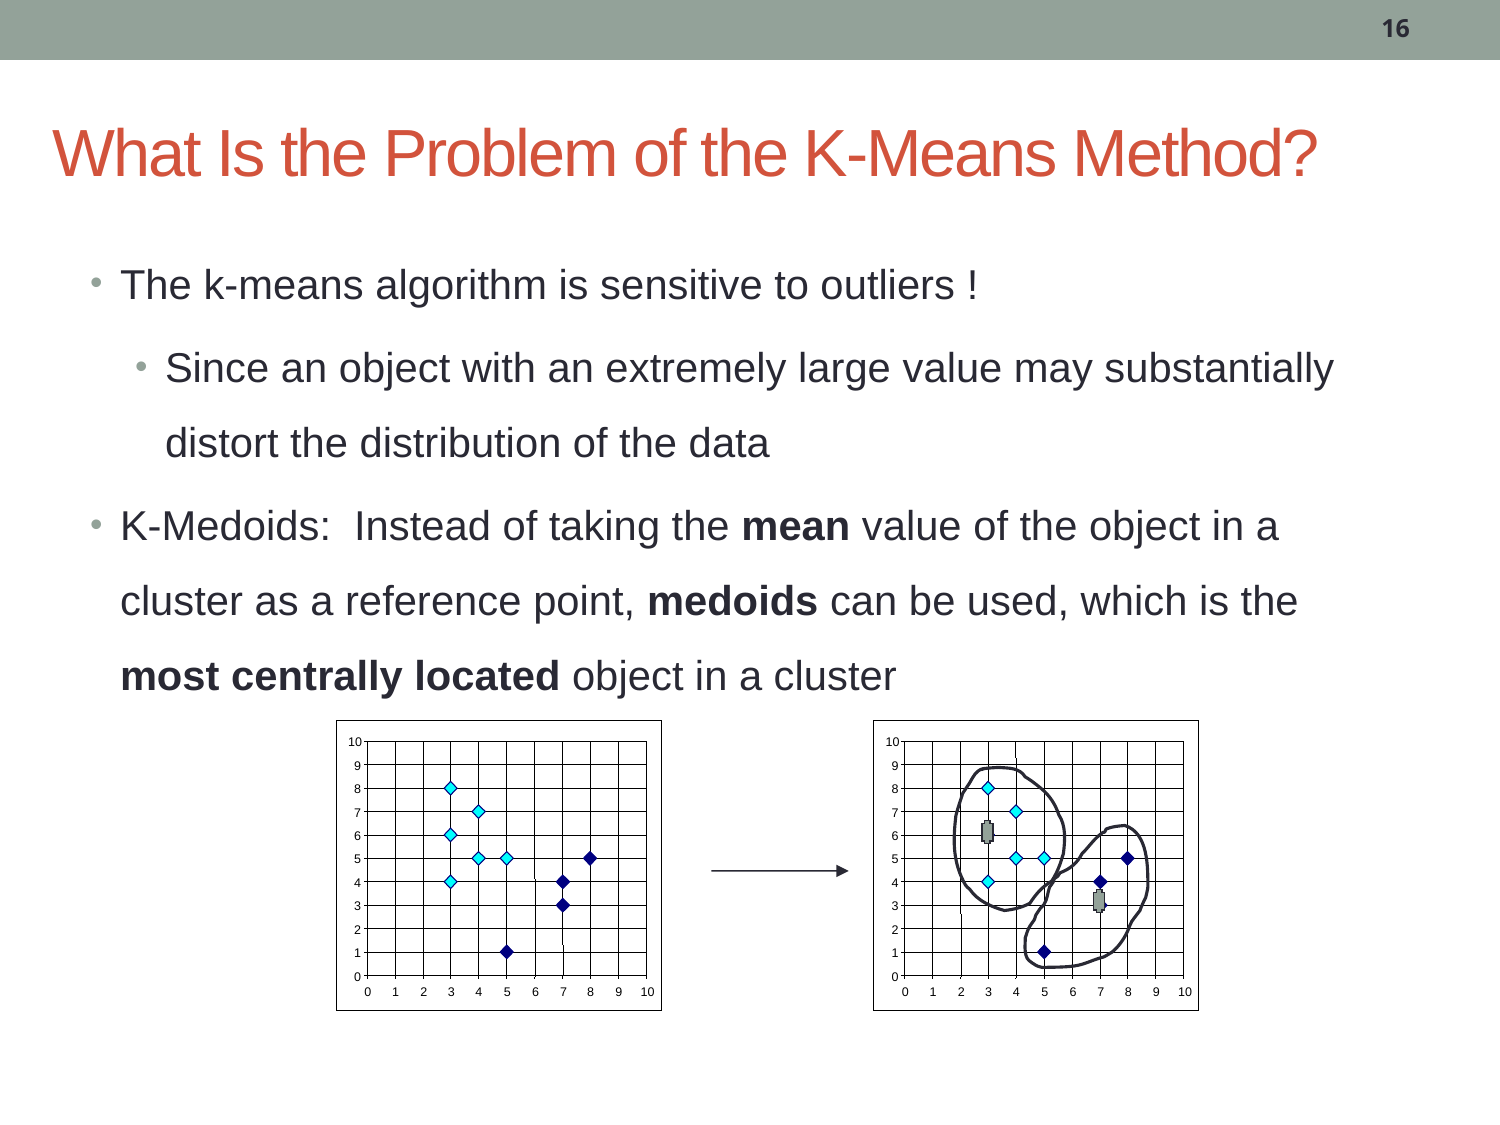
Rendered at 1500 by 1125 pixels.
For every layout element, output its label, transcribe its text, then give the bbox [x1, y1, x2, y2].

list The k-means algorithm is sensitive to outliers ! Since an object with an extremely large value may substantially distort the distribution of the data K-Medoids: Instead of taking the mean value of the object in a cluster as a reference point, medoids can be used, which is the most centrally located object in a cluster [75, 224, 1413, 975]
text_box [335, 720, 1199, 1011]
slide_number 16 [1250, 3, 1425, 57]
title What Is the Problem of the K-Means Method? [37, 99, 1443, 200]
